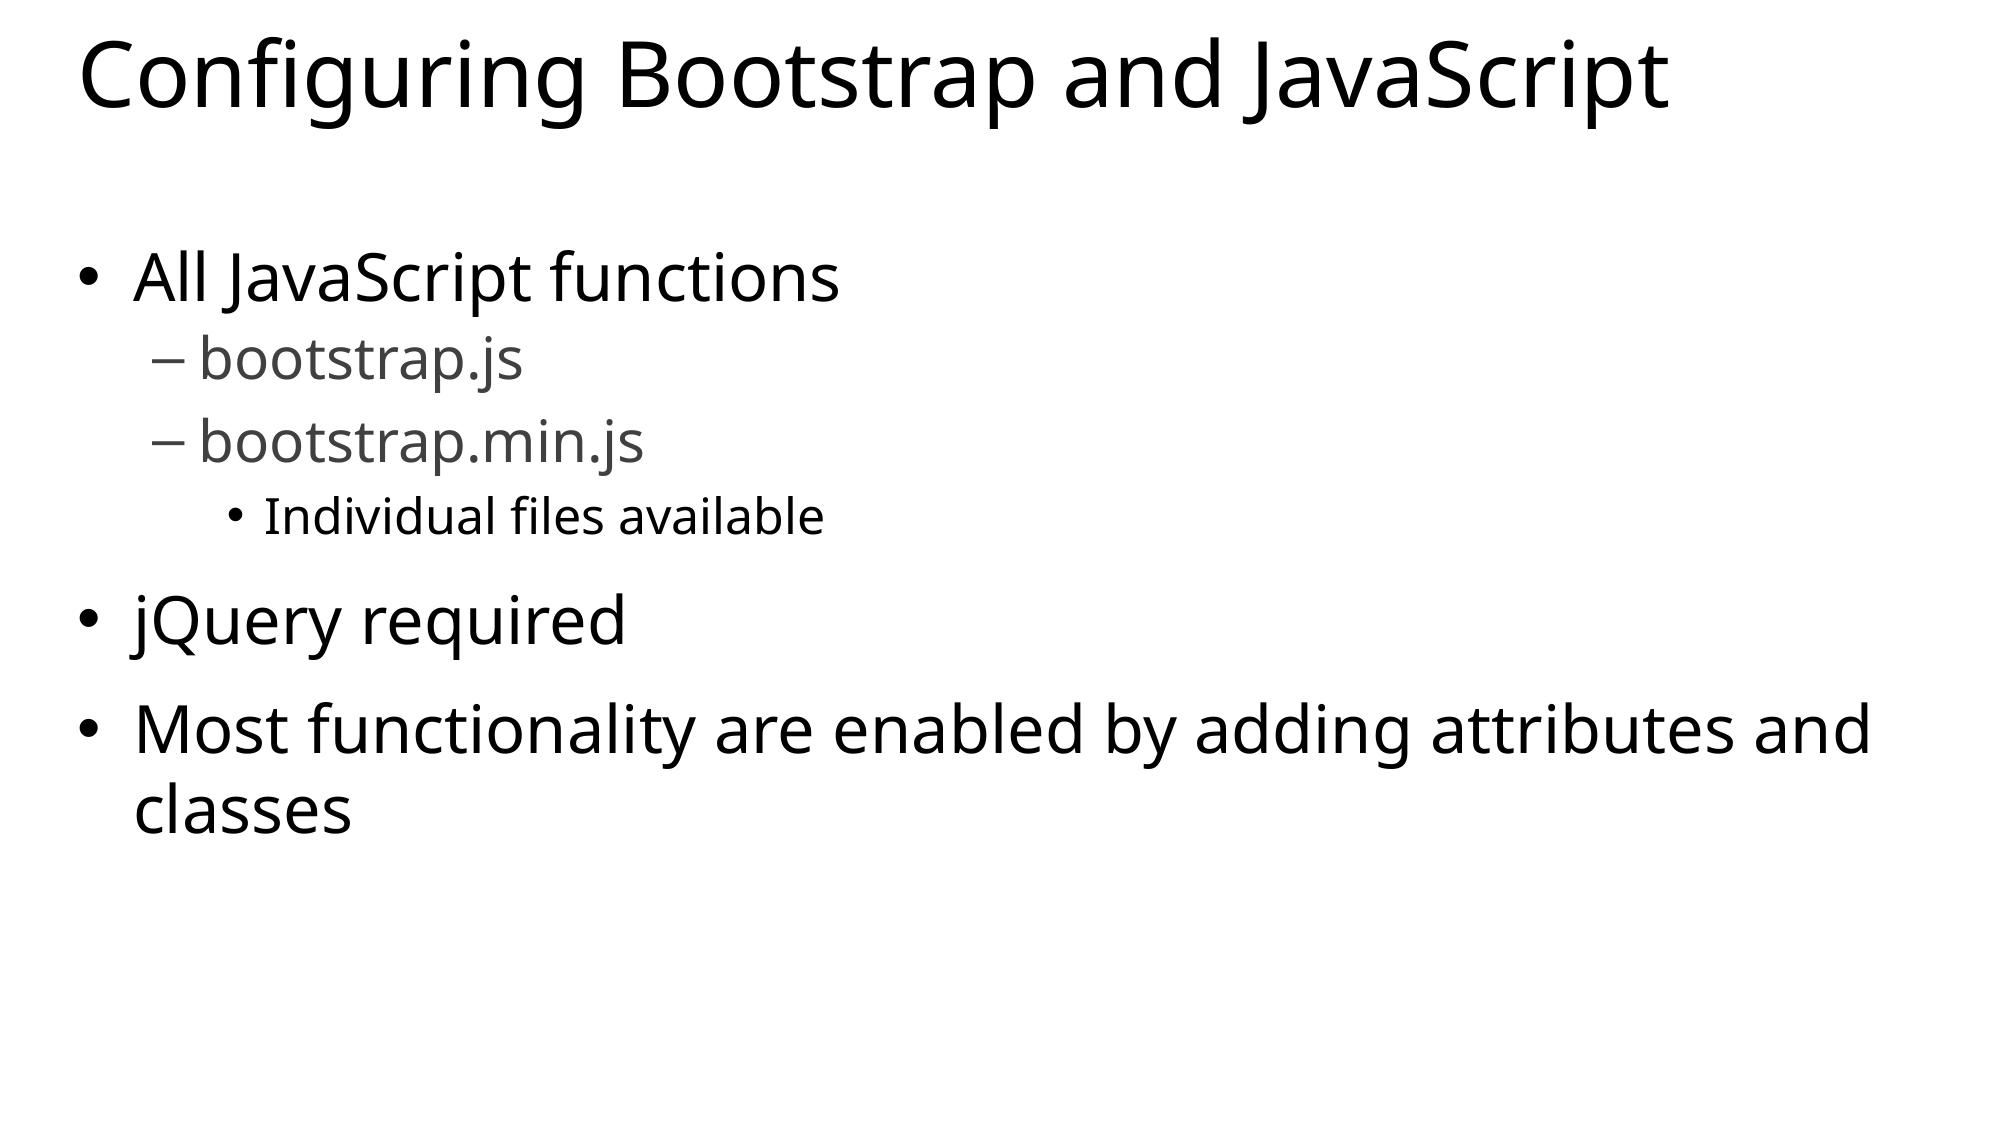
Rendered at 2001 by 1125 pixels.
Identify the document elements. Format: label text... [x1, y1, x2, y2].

title Configuring Bootstrap and JavaScript [62, 29, 1953, 205]
list All JavaScript functions bootstrap.js bootstrap.min.js Individual files available jQuery required Most functionality are enabled by adding attributes and classes [62, 227, 1953, 1096]
